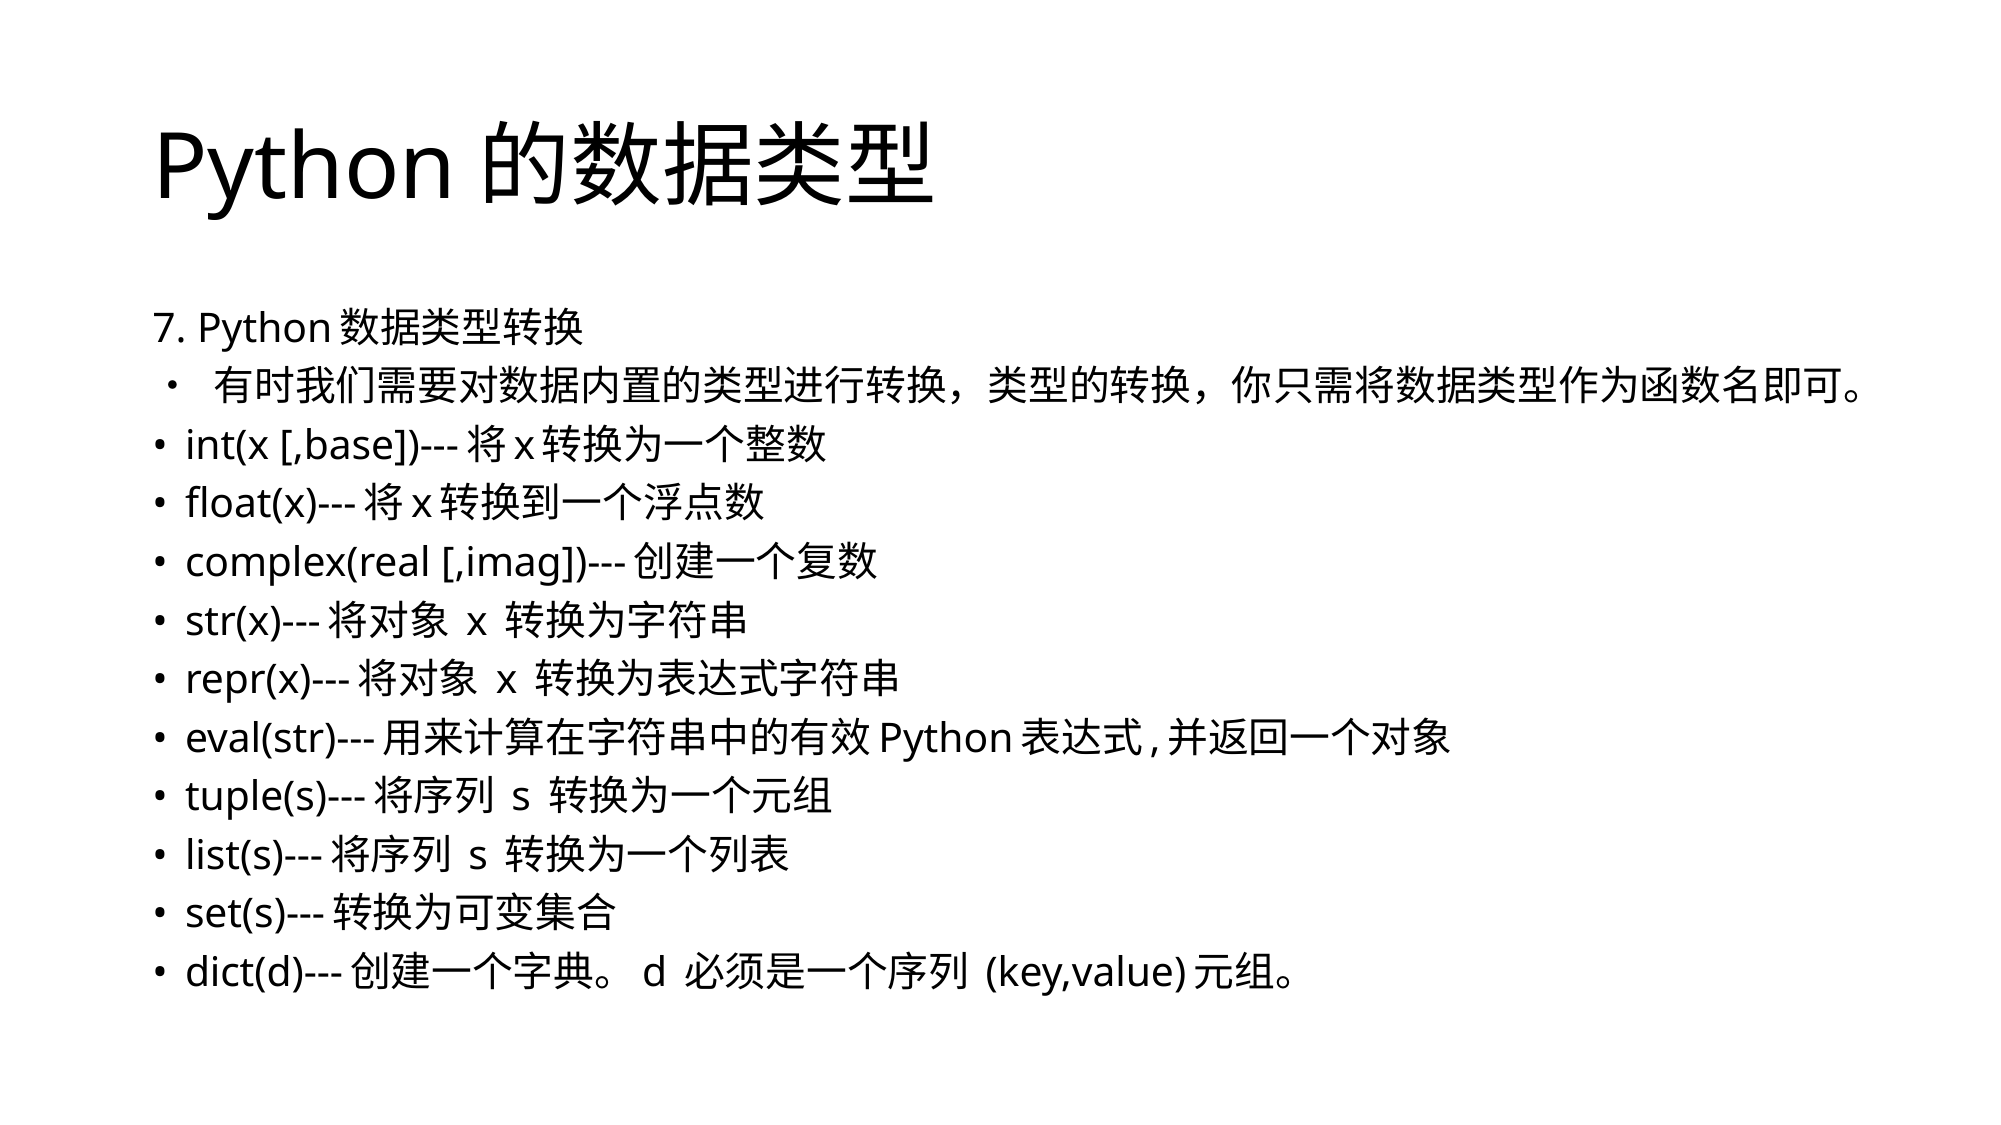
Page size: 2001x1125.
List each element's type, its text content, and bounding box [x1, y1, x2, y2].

list 7. Python数据类型转换 • 有时我们需要对数据内置的类型进行转换，类型的转换，你只需将数据类型作为函数名即可。 • int(x [,base])---将x转换为一个整数 • float(x)---将x转换到一个浮点数 • complex(real [,imag])---创建一个复数 • str(x)---将对象 x 转换为字符串 • repr(x)---将对象 x 转换为表达式字符串 • eval(str)---用来计算在字符串中的有效Python表达式,并返回一个对象 • tuple(s)---将序列 s 转换为一个元组 • list(s)---将序列 s 转换为一个列表 • set(s)---转换为可变集合 • dict(d)---创建一个字典。d 必须是一个序列 (key,value)元组。 [137, 299, 1863, 1014]
title Python的数据类型 [137, 59, 1863, 278]
